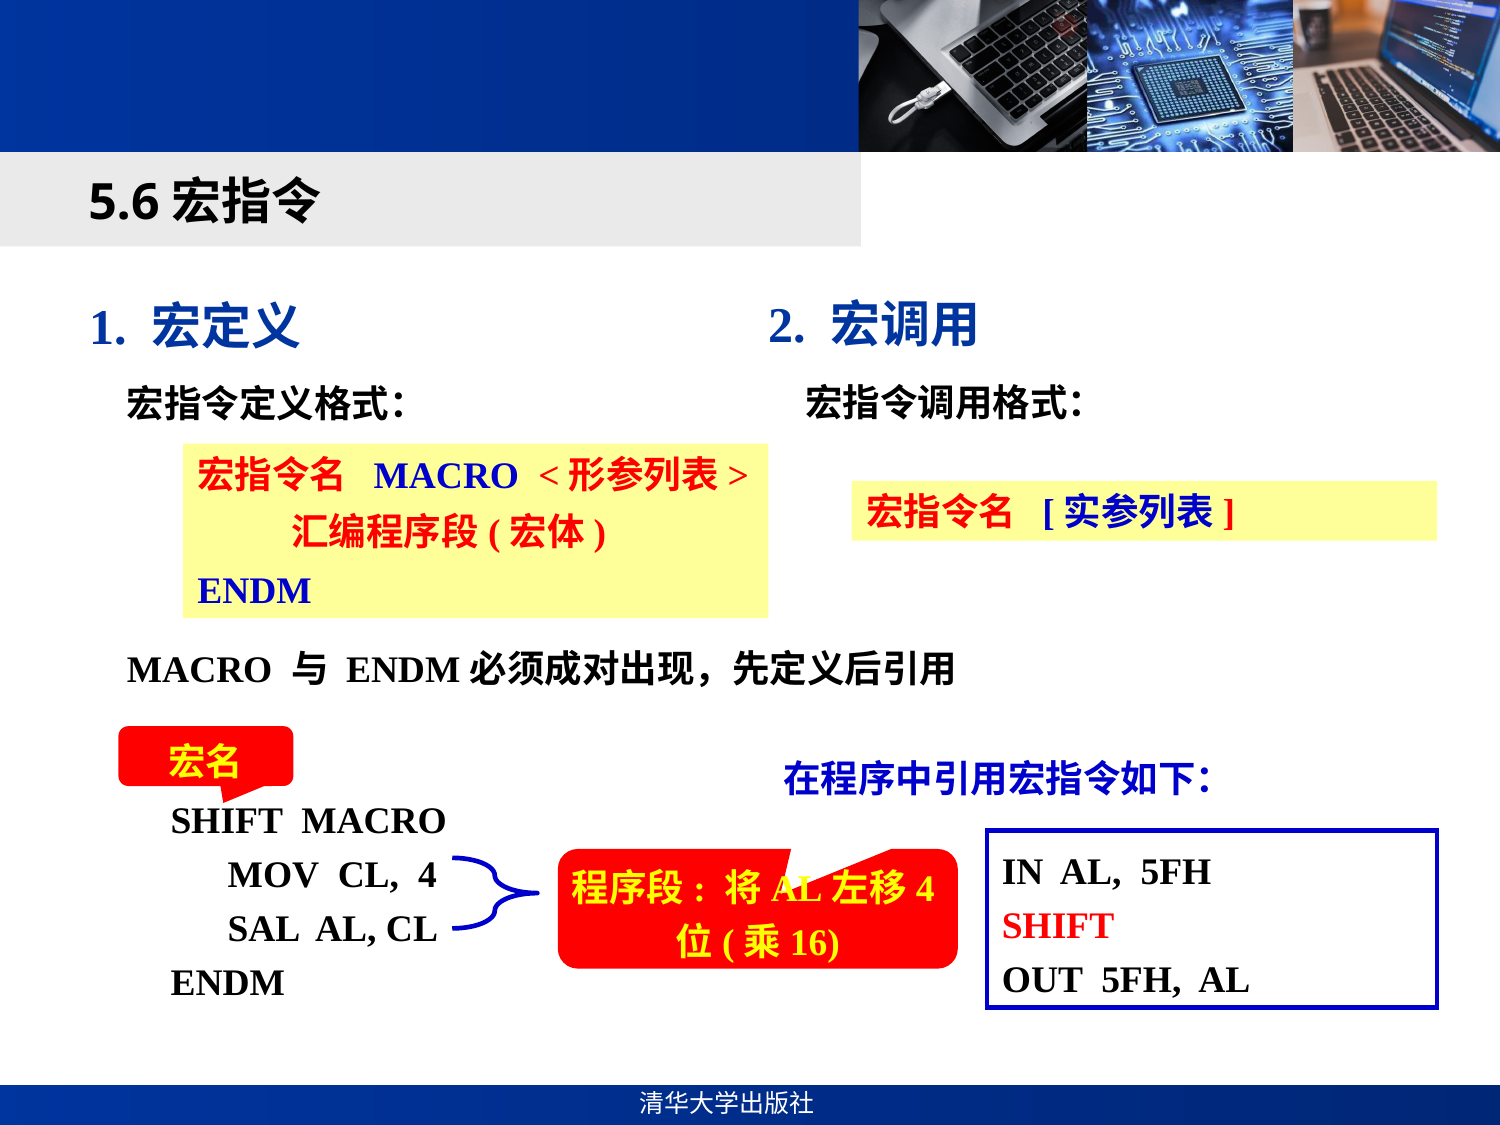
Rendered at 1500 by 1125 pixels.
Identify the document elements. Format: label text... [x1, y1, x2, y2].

text_box 在程序中引用宏指令如下： [768, 738, 1500, 808]
list 1. 宏定义 [75, 257, 703, 350]
text_box 宏指令名 MACRO <形参列表> 汇编程序段(宏体) ENDM [182, 443, 769, 619]
text_box 宏指令定义格式： [112, 363, 769, 433]
list 5.6宏指令 [73, 162, 1031, 247]
text_box 宏指令调用格式： [790, 362, 1447, 431]
picture [858, 0, 1500, 152]
text_box MACRO 与 ENDM必须成对出现，先定义后引用 [112, 628, 1263, 698]
text_box 宏名 [118, 726, 294, 803]
text_box SHIFT MACRO MOV CL, 4 SAL AL, CL ENDM [155, 779, 1006, 1010]
text_box IN AL, 5FH SHIFT OUT 5FH, AL [987, 830, 1437, 1008]
text_box 程序段: 将AL左移4位(乘16) [557, 848, 958, 969]
text_box 宏指令名 [实参列表] [851, 480, 1438, 541]
text_box 2. 宏调用 [753, 255, 1382, 348]
text_box [452, 857, 538, 929]
